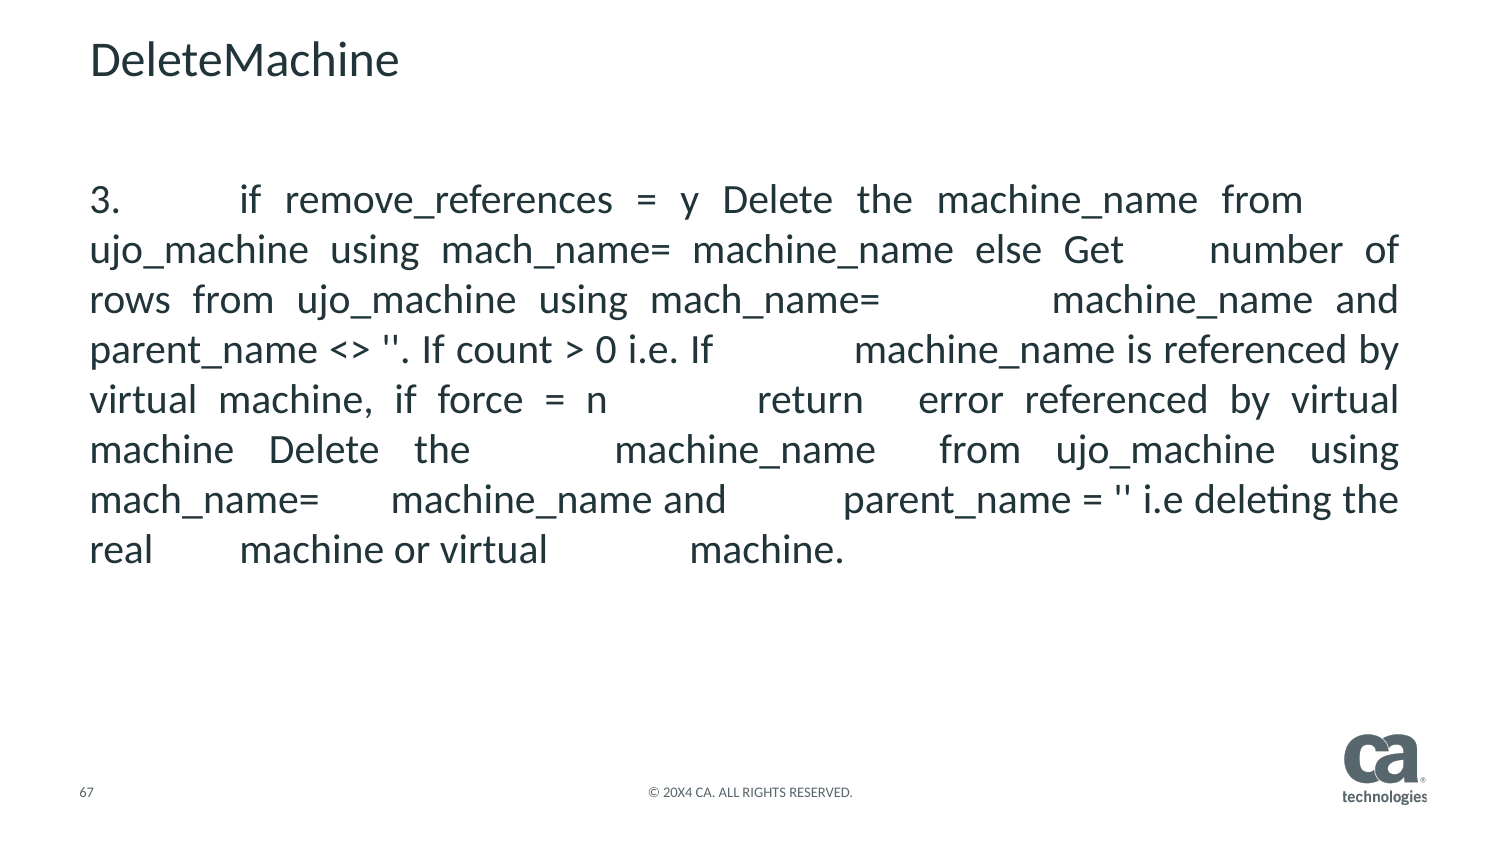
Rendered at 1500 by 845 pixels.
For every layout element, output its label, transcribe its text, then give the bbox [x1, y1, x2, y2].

list 3. if remove_references = y Delete the machine_name from ujo_machine using mach_name= machine_name else Get number of rows from ujo_machine using mach_name= machine_name and parent_name <> ''. If count > 0 i.e. If machine_name is referenced by virtual machine, if force = n return error referenced by virtual machine Delete the machine_name from ujo_machine using mach_name= machine_name and parent_name = '' i.e deleting the real machine or virtual machine. [74, 164, 1415, 703]
title DeleteMachine [75, 25, 1425, 94]
